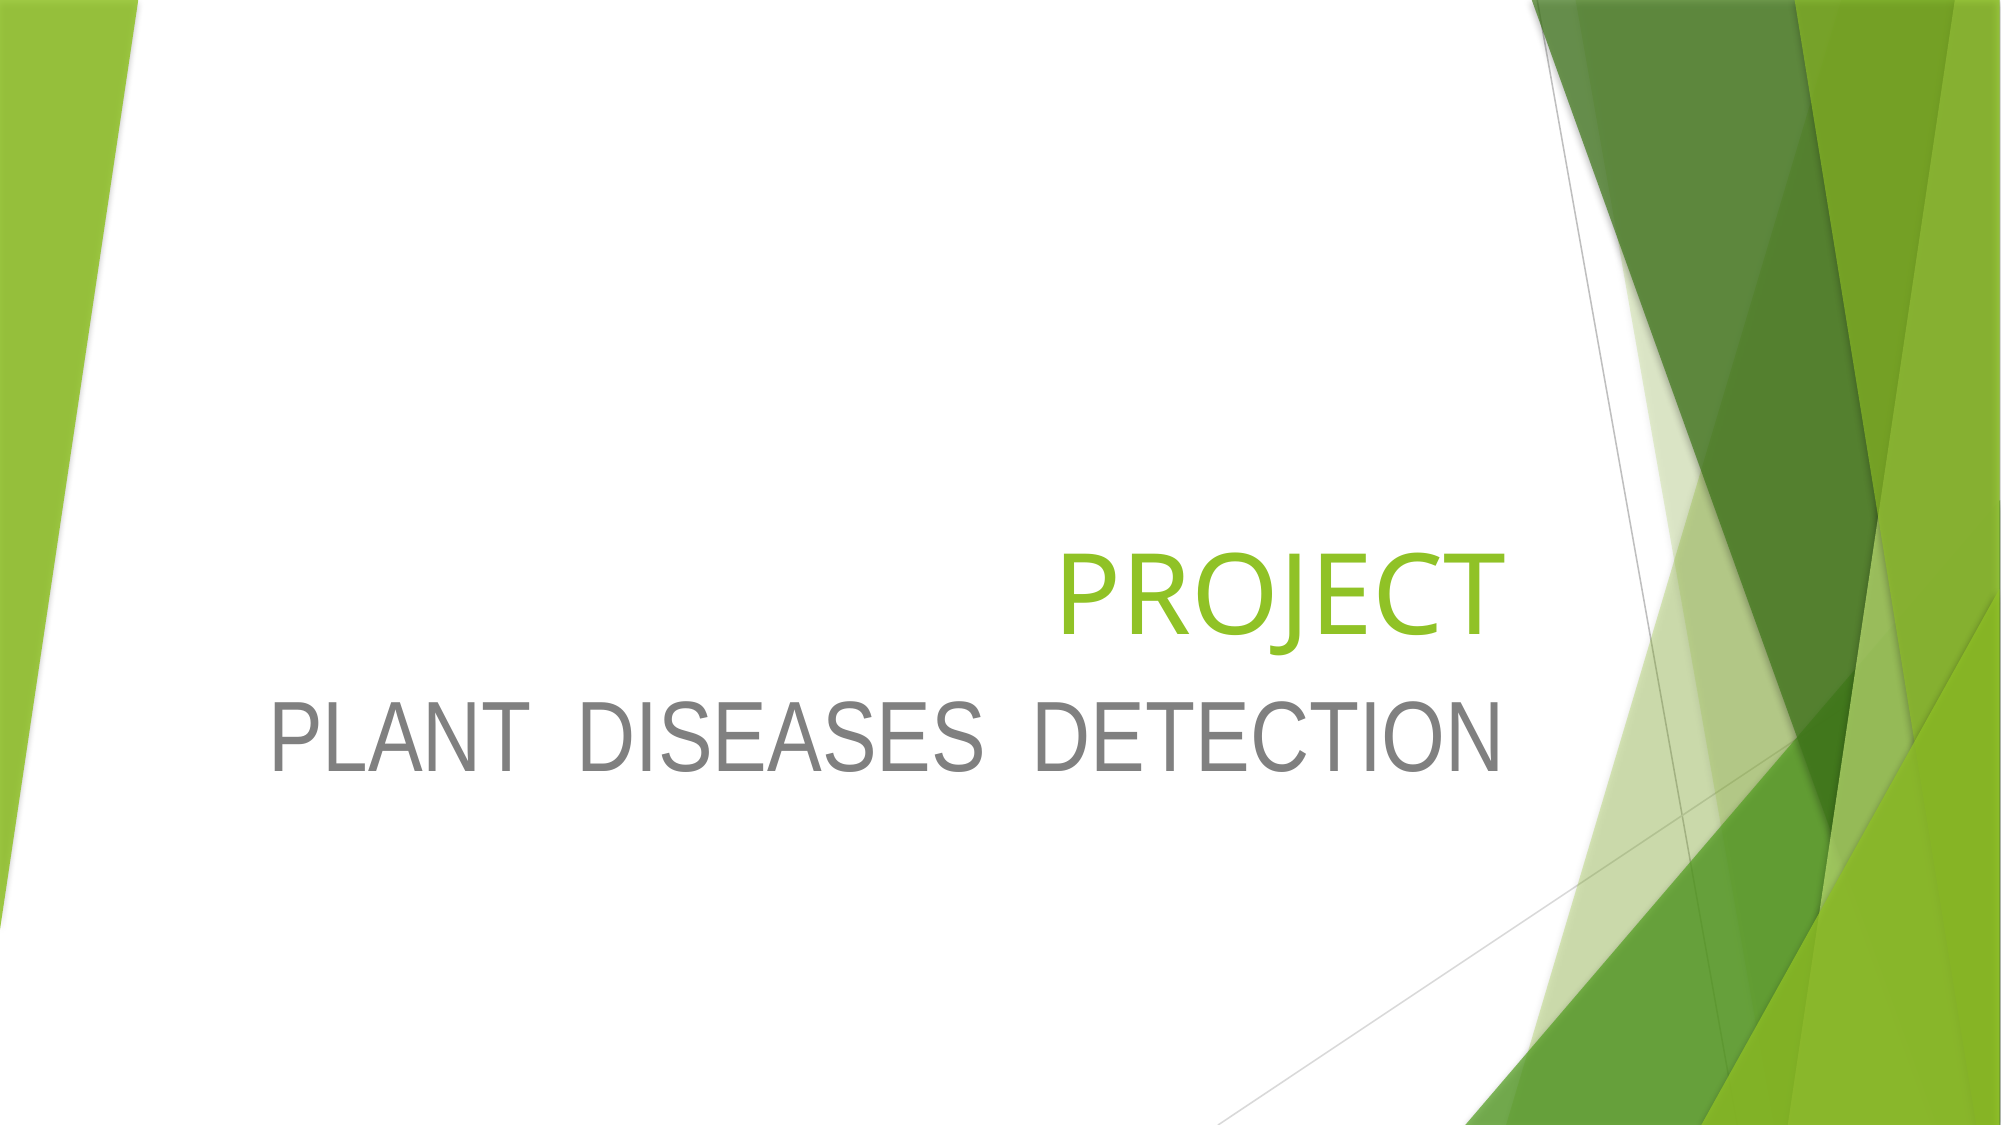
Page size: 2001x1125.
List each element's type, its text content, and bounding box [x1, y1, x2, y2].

subtitle PLANT DISEASES DETECTION [247, 664, 1522, 845]
title PROJECT [247, 394, 1522, 664]
